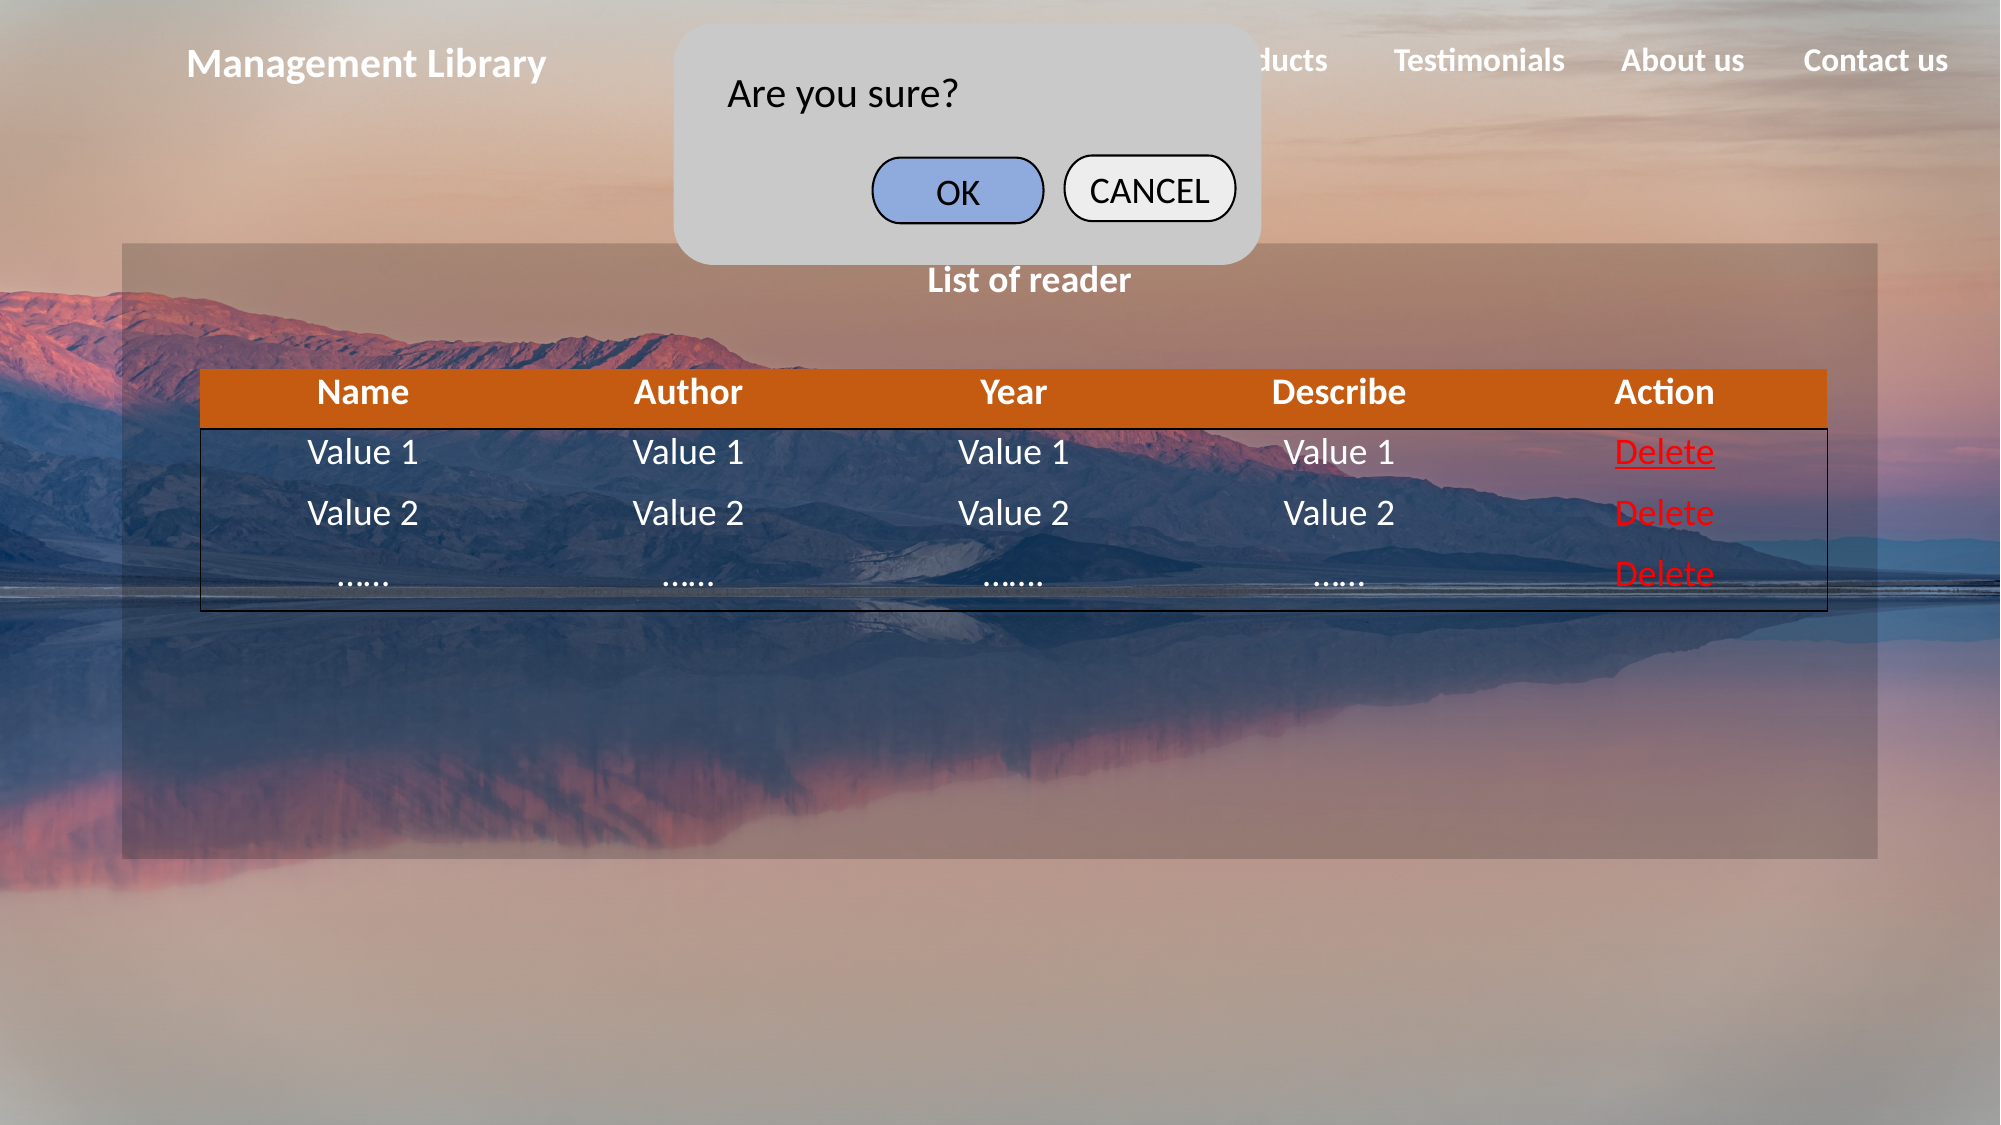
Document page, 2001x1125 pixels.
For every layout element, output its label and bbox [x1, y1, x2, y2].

list [0, 0, 2000, 1125]
